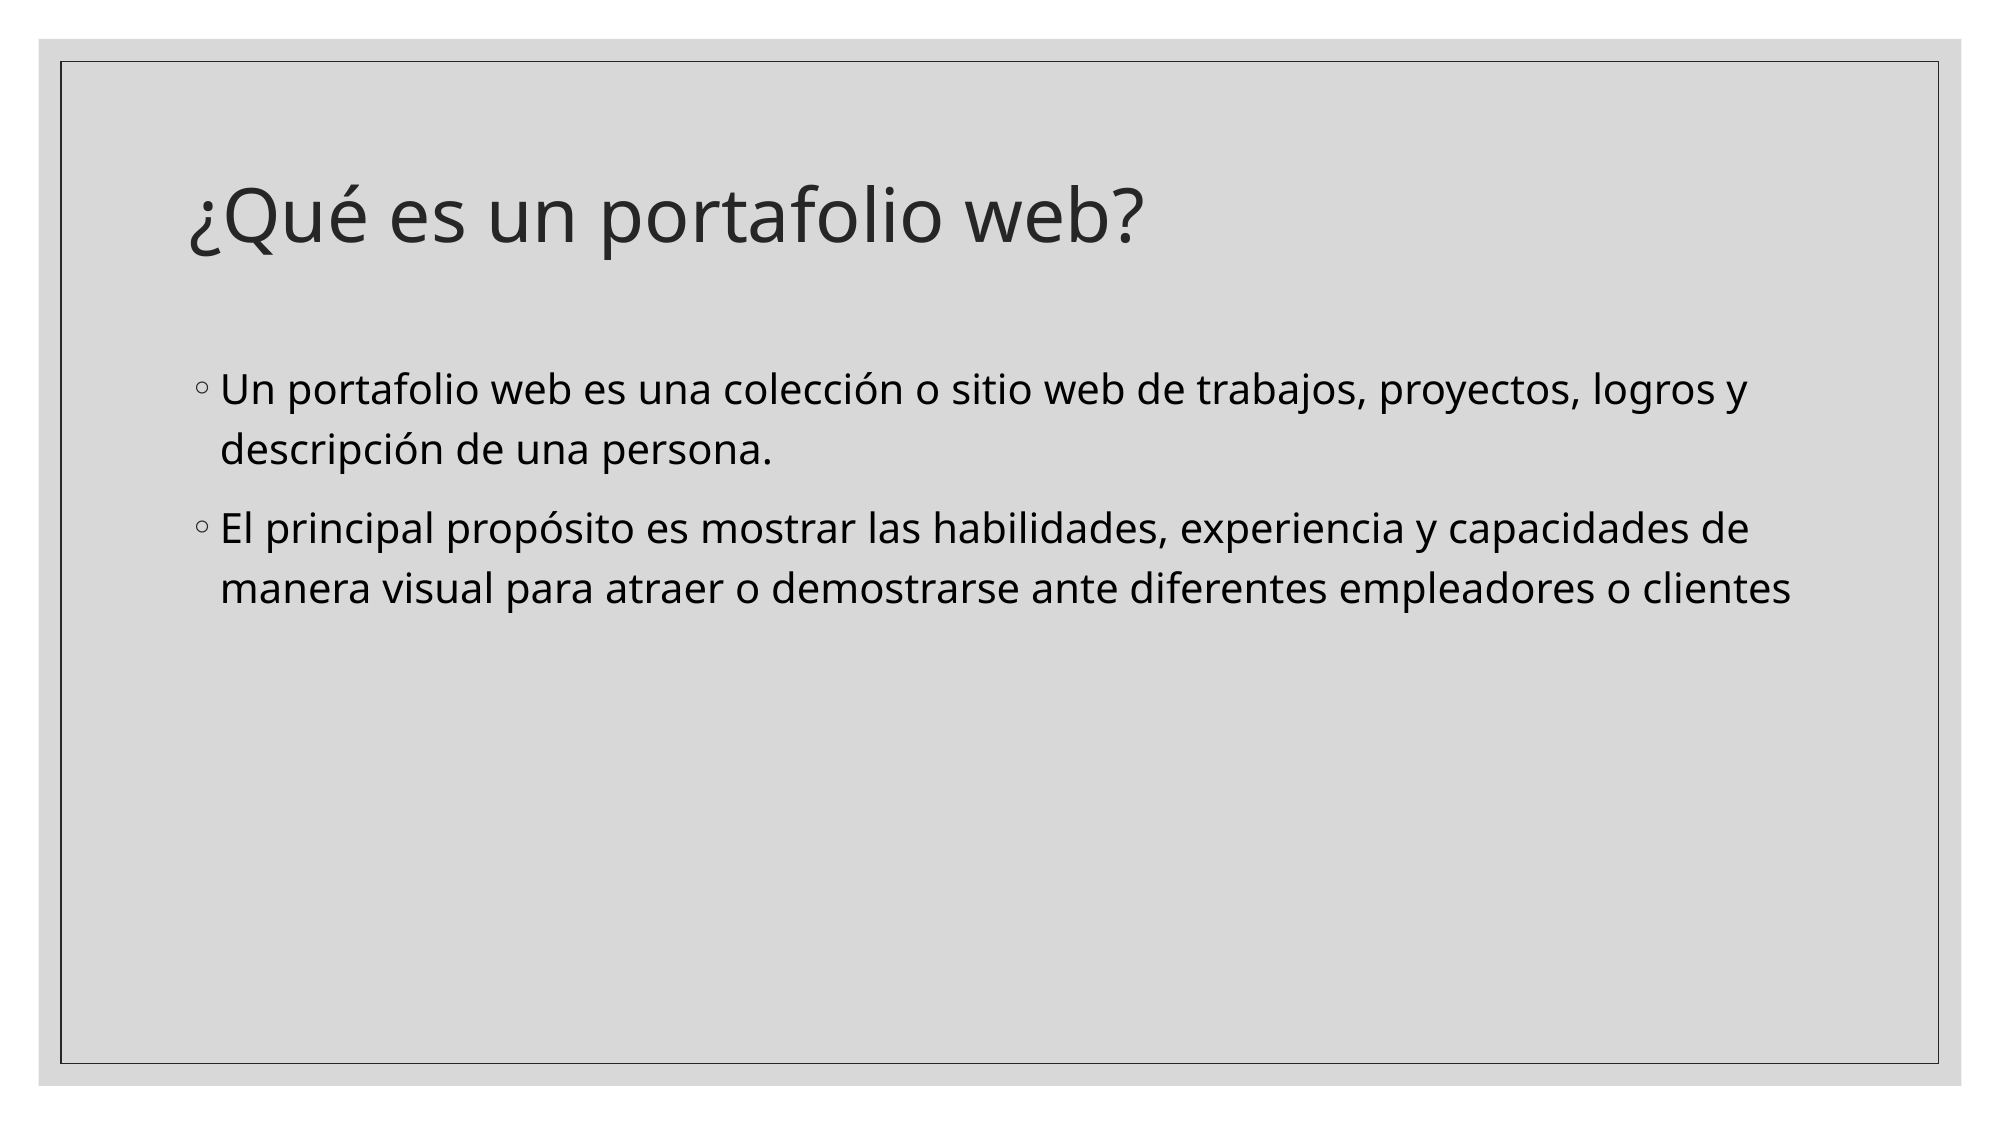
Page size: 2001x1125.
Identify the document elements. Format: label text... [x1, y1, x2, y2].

title ¿Qué es un portafolio web? [174, 105, 1825, 331]
list Un portafolio web es una colección o sitio web de trabajos, proyectos, logros y descripción de una persona. El principal propósito es mostrar las habilidades, experiencia y capacidades de manera visual para atraer o demostrarse ante diferentes empleadores o clientes [174, 345, 1825, 750]
